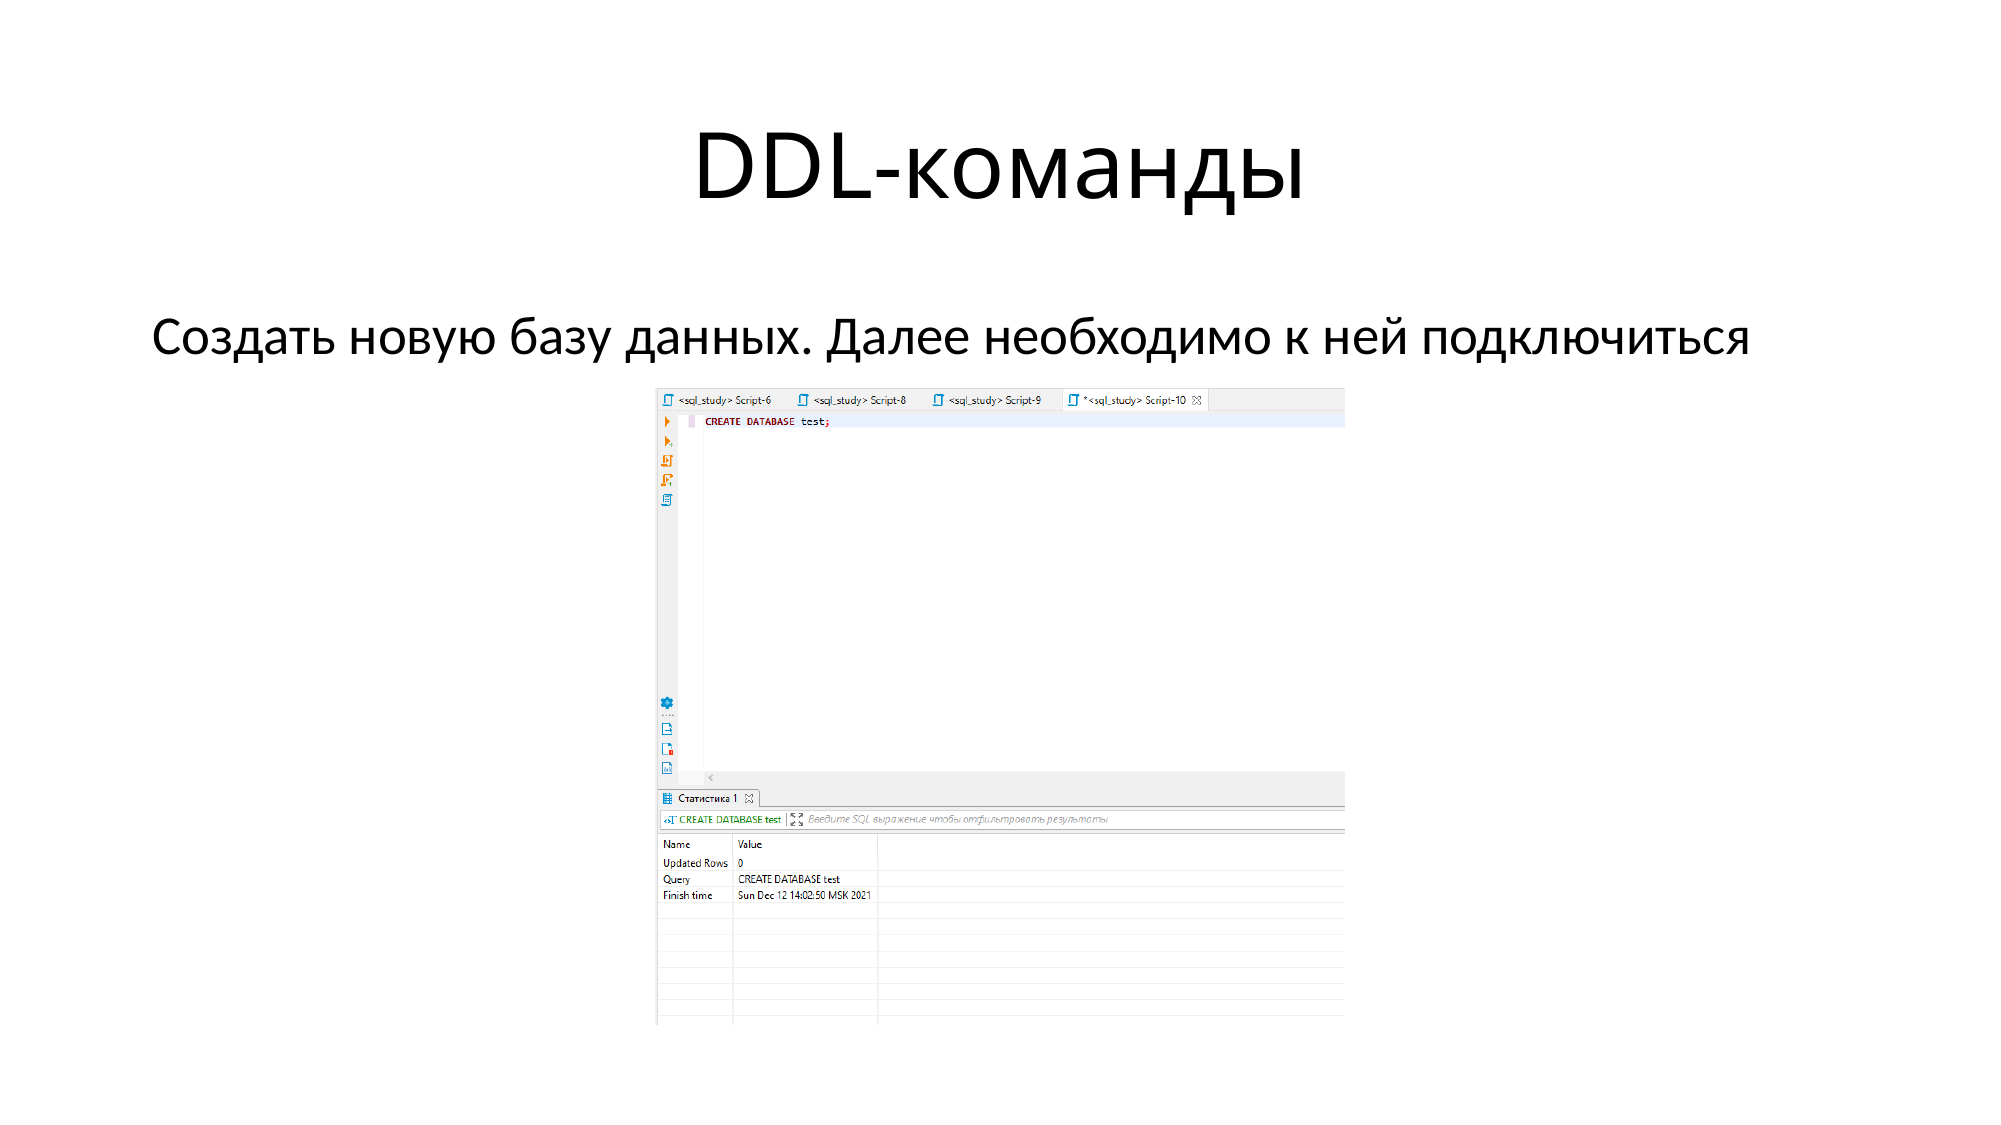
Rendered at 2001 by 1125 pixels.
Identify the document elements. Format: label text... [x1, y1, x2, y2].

picture [655, 388, 1345, 1025]
title DDL-команды [137, 59, 1863, 278]
list Создать новую базу данных. Далее необходимо к ней подключиться [137, 299, 1863, 389]
